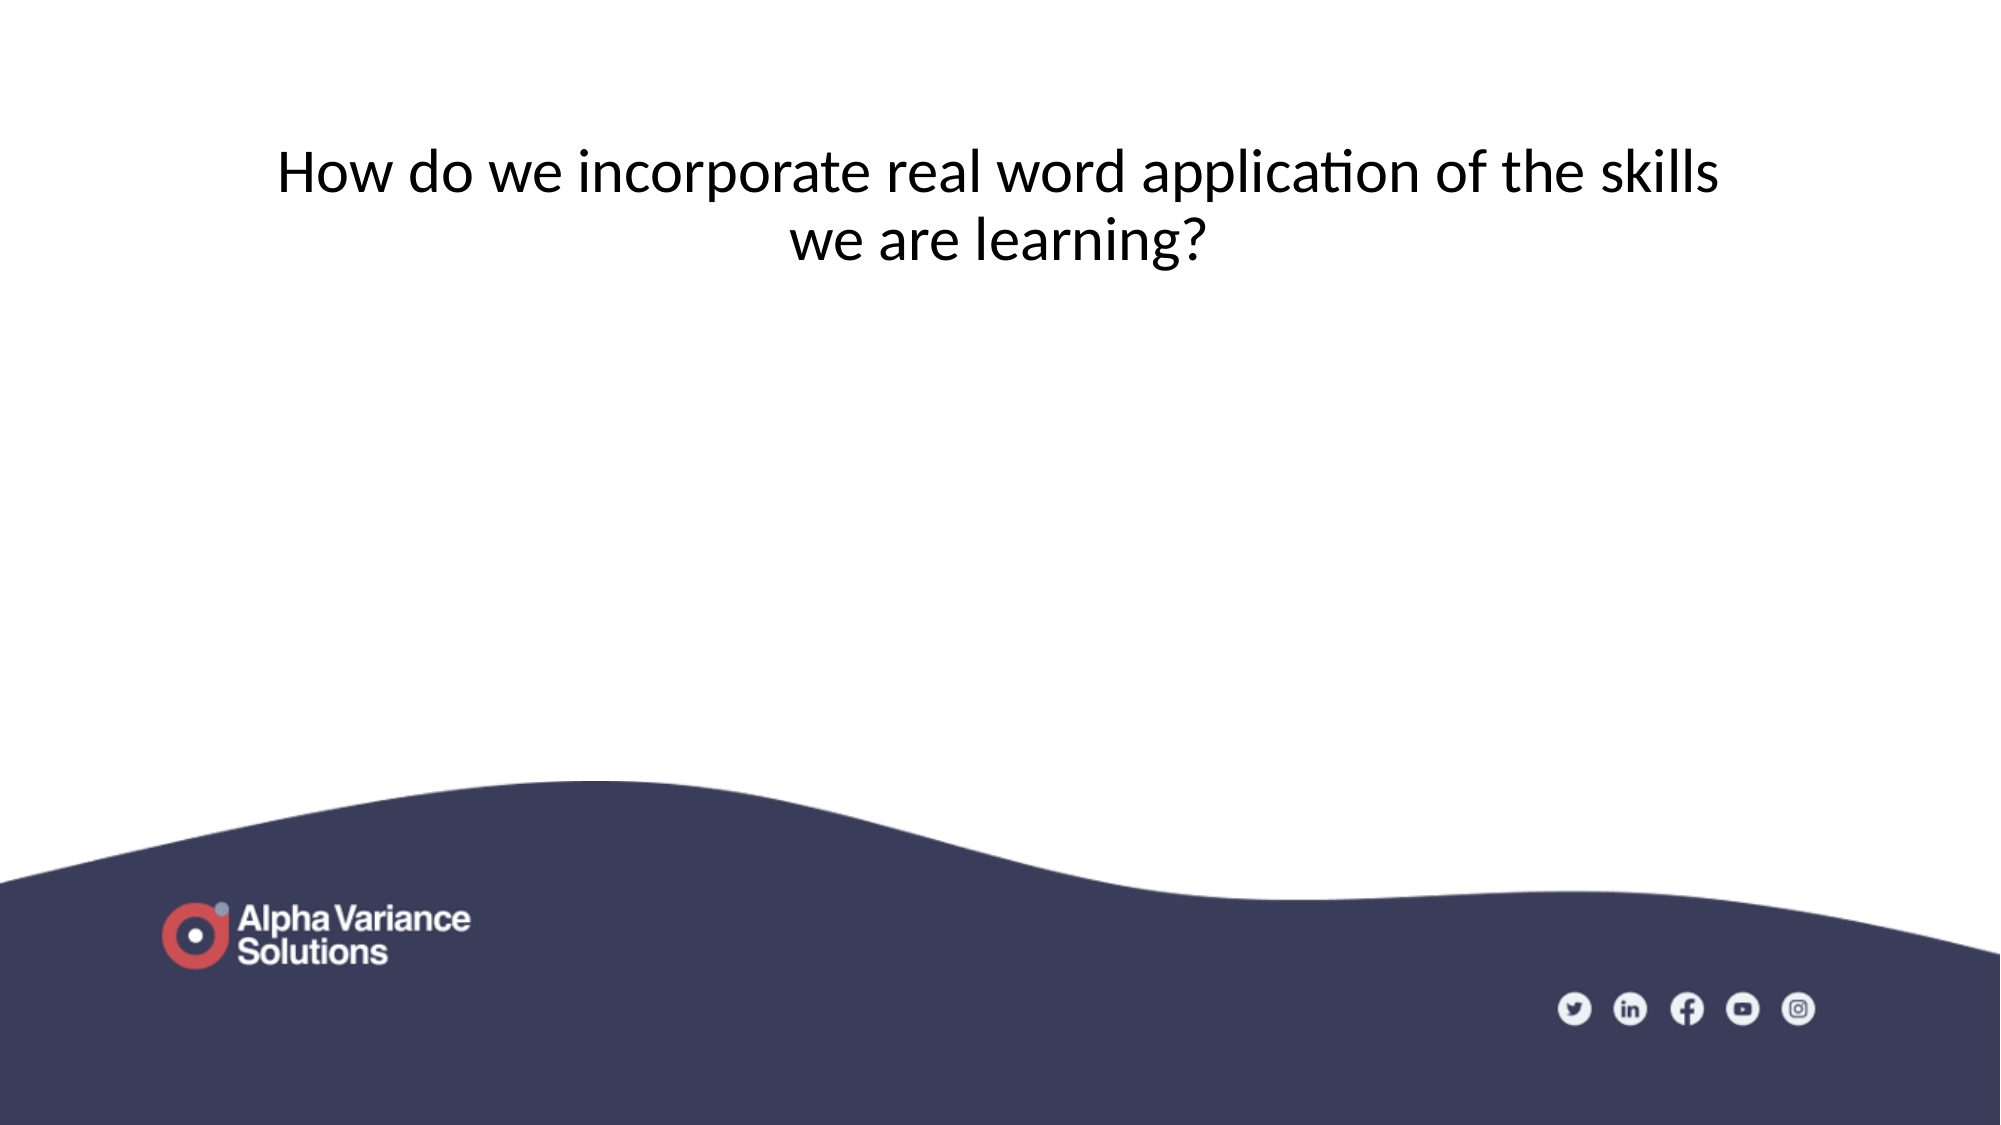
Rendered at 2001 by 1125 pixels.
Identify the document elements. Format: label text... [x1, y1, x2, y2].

subtitle How do we incorporate real word application of the skills we are learning? [249, 131, 1750, 439]
picture [0, 781, 2000, 1125]
